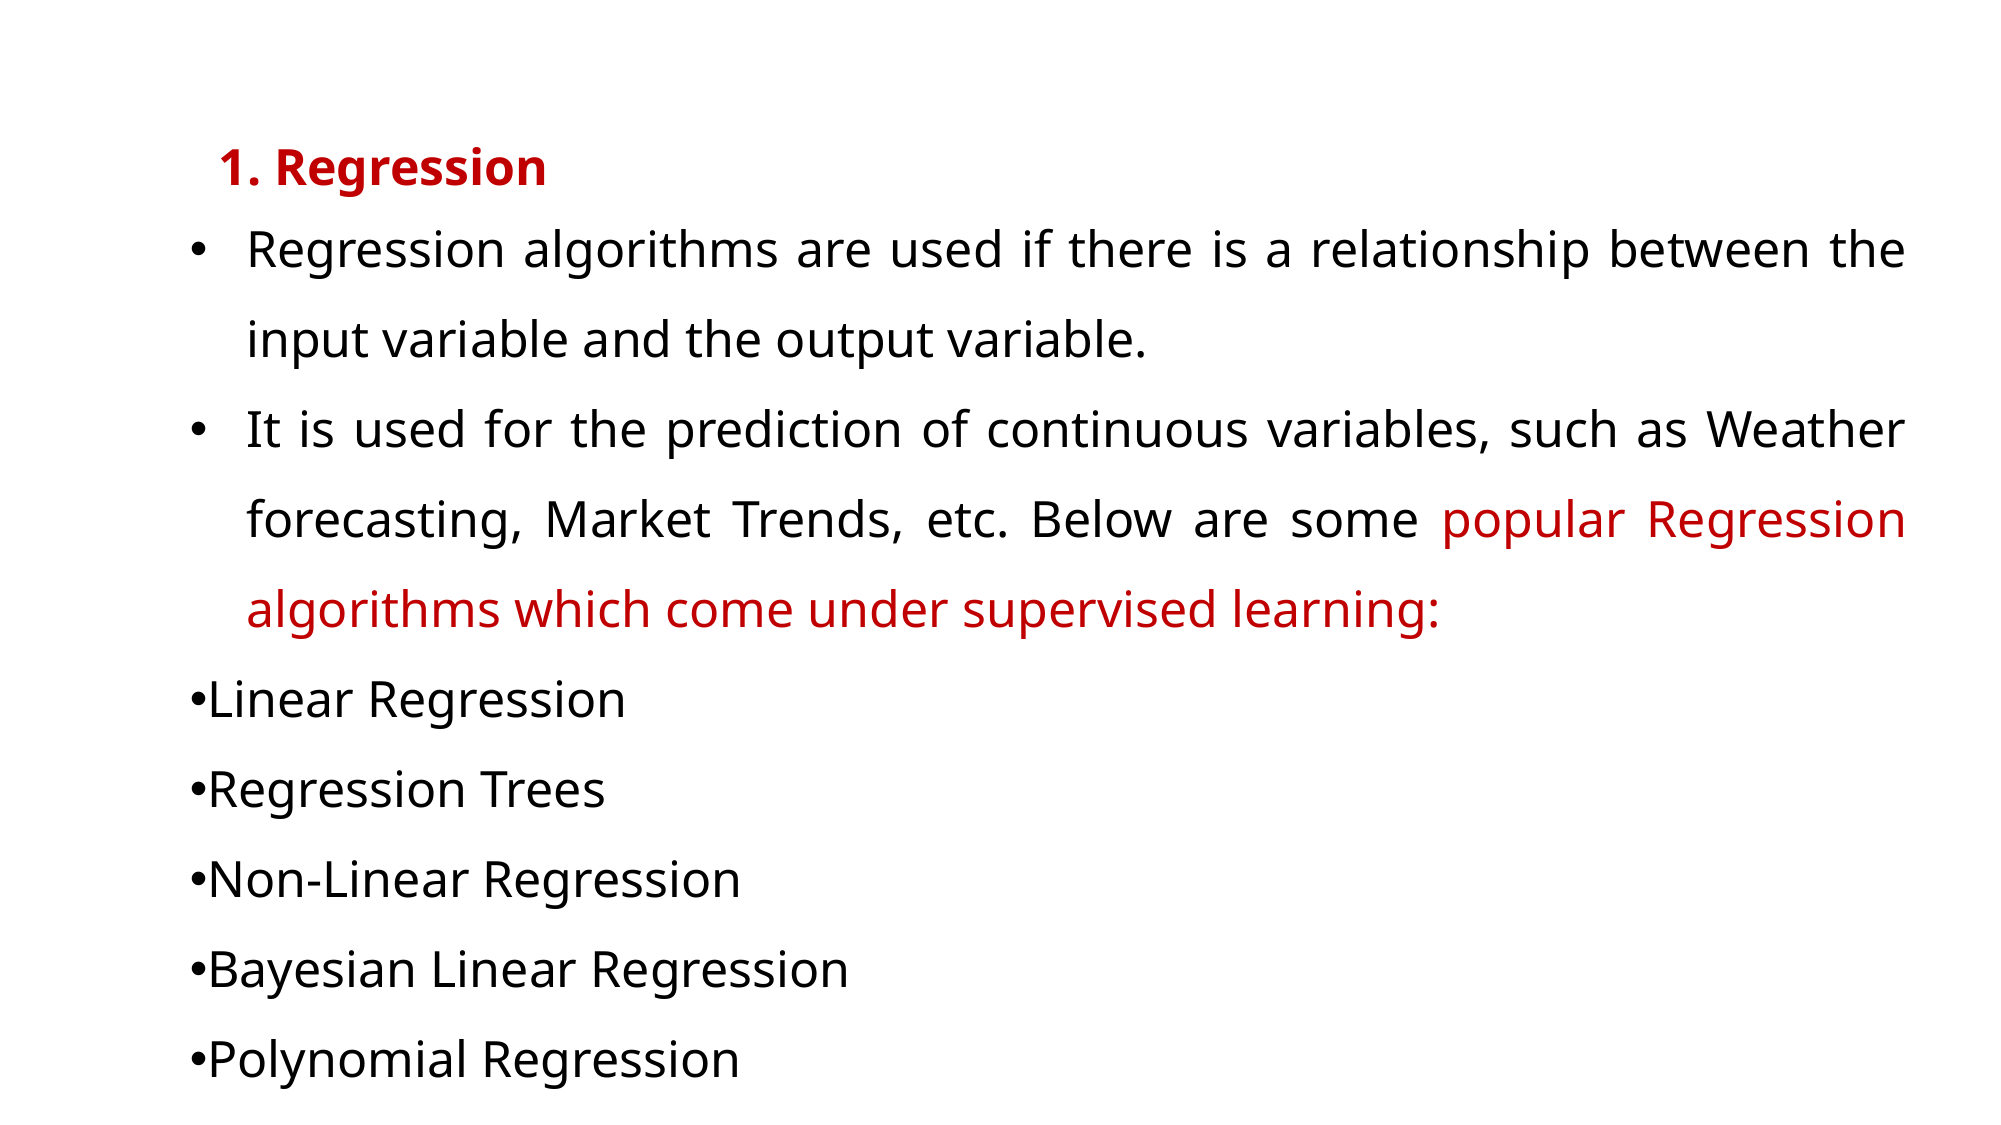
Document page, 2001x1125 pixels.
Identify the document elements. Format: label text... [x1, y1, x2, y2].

text_box Regression algorithms are used if there is a relationship between the input variable and the output variable. It is used for the prediction of continuous variables, such as Weather forecasting, Market Trends, etc. Below are some popular Regression algorithms which come under supervised learning: Linear Regression Regression Trees Non-Linear Regression Bayesian Linear Regression Polynomial Regression [175, 180, 1923, 1096]
text_box 1. Regression [203, 128, 564, 180]
